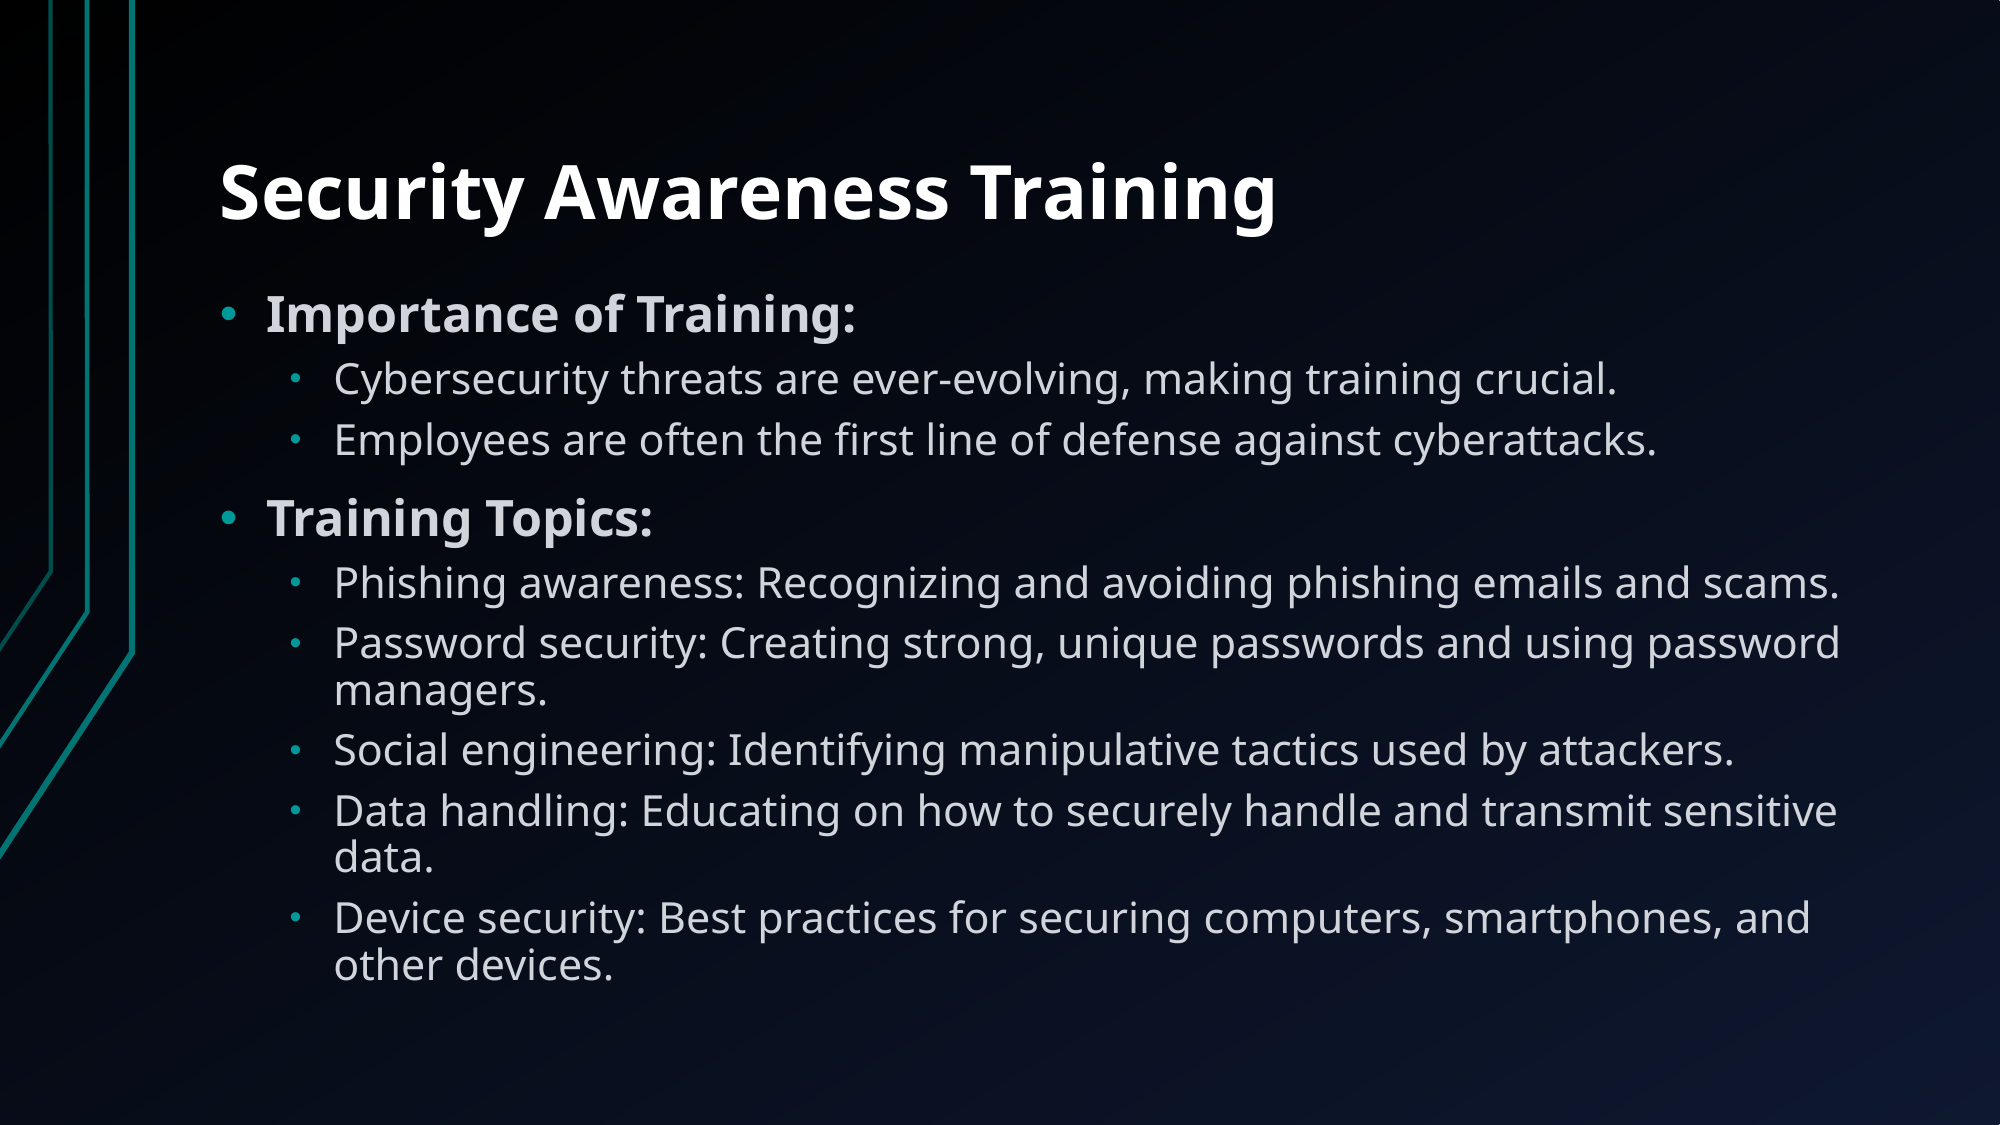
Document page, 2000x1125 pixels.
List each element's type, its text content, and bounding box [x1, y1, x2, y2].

title Security Awareness Training [199, 45, 1900, 246]
list Importance of Training: Cybersecurity threats are ever-evolving, making training crucial. Employees are often the first line of defense against cyberattacks. Training Topics: Phishing awareness: Recognizing and avoiding phishing emails and scams. Password security: Creating strong, unique passwords and using password managers. Social engineering: Identifying manipulative tactics used by attackers. Data handling: Educating on how to securely handle and transmit sensitive data. Device security: Best practices for securing computers, smartphones, and other devices. [199, 278, 1900, 1011]
